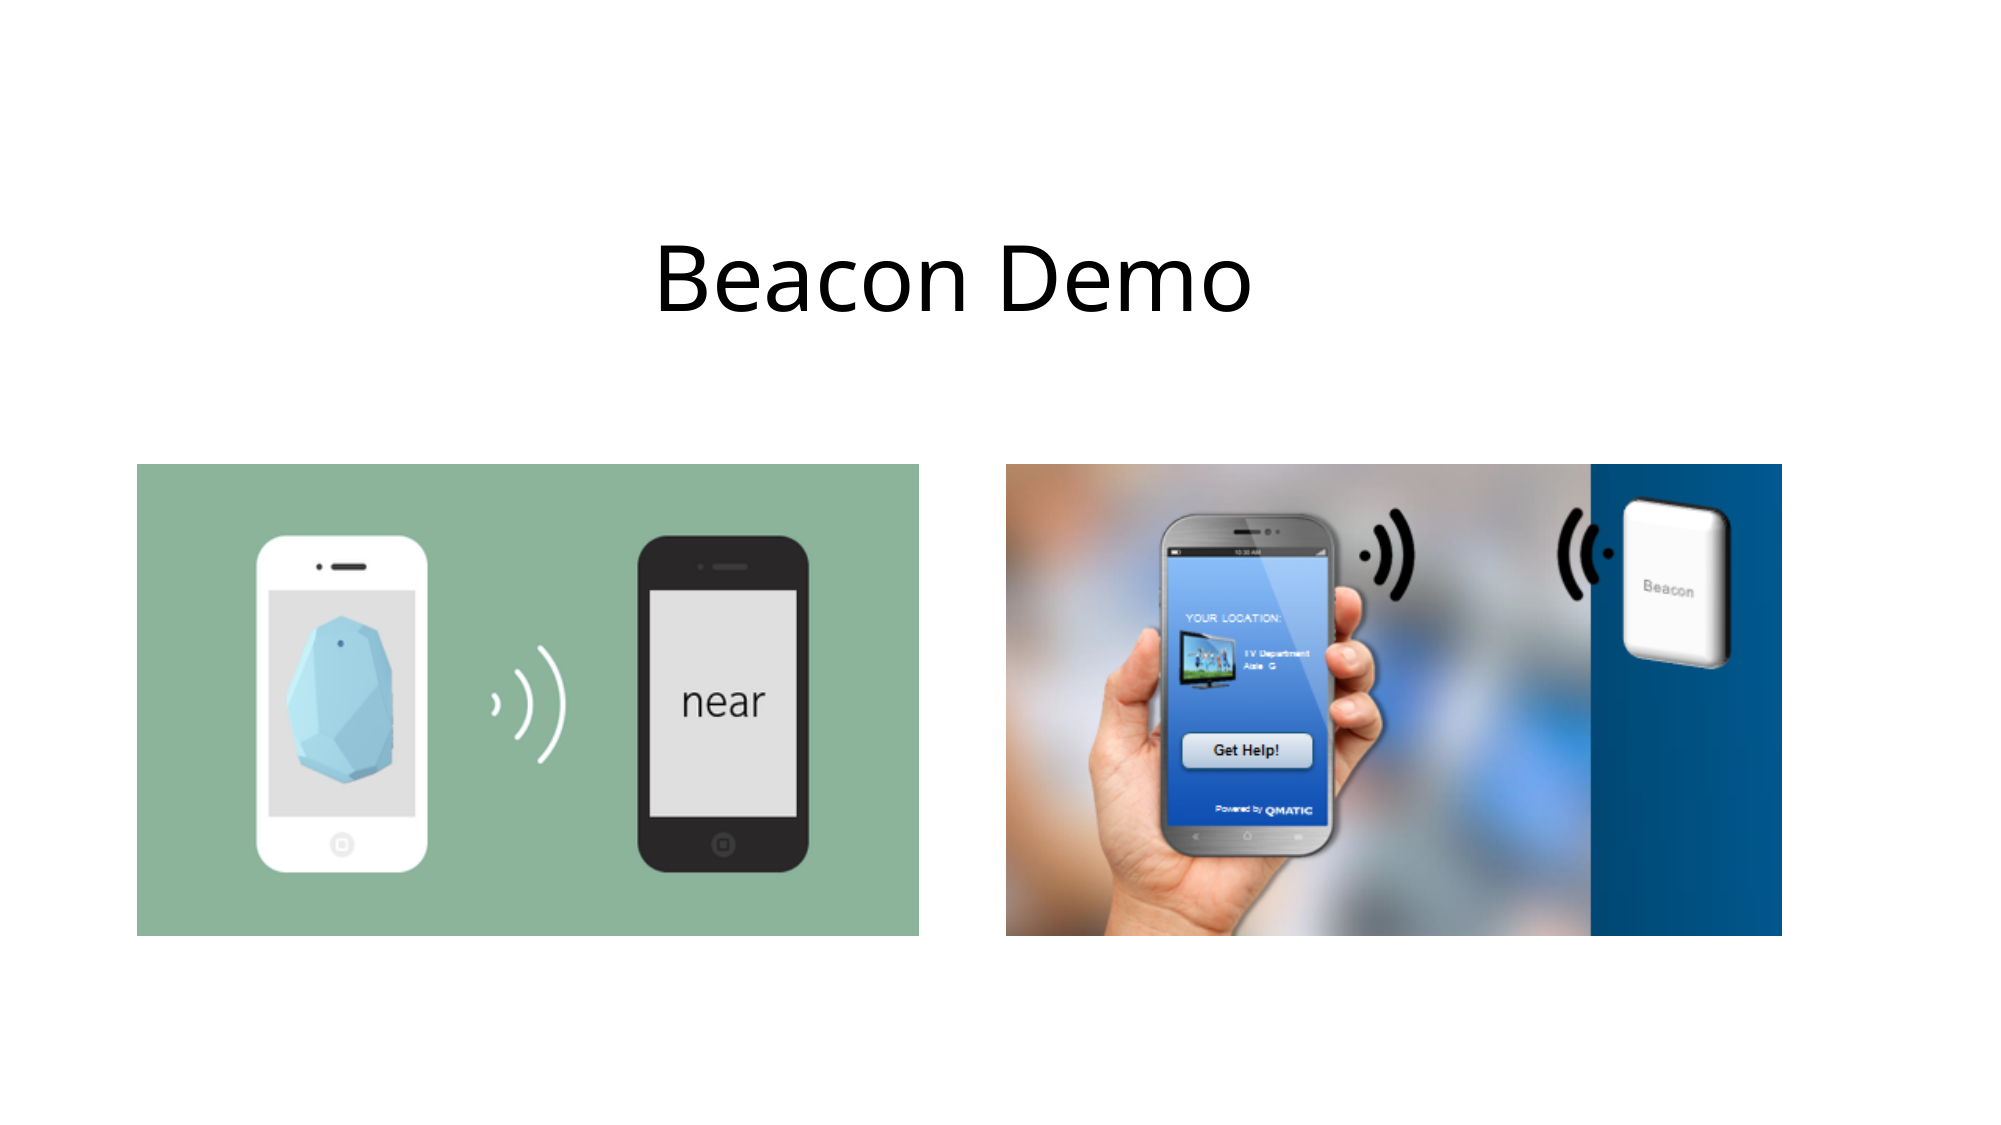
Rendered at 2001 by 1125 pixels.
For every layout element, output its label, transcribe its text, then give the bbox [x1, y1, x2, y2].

title Beacon Demo [637, 173, 2000, 391]
picture [1006, 464, 1782, 936]
picture [137, 464, 919, 936]
